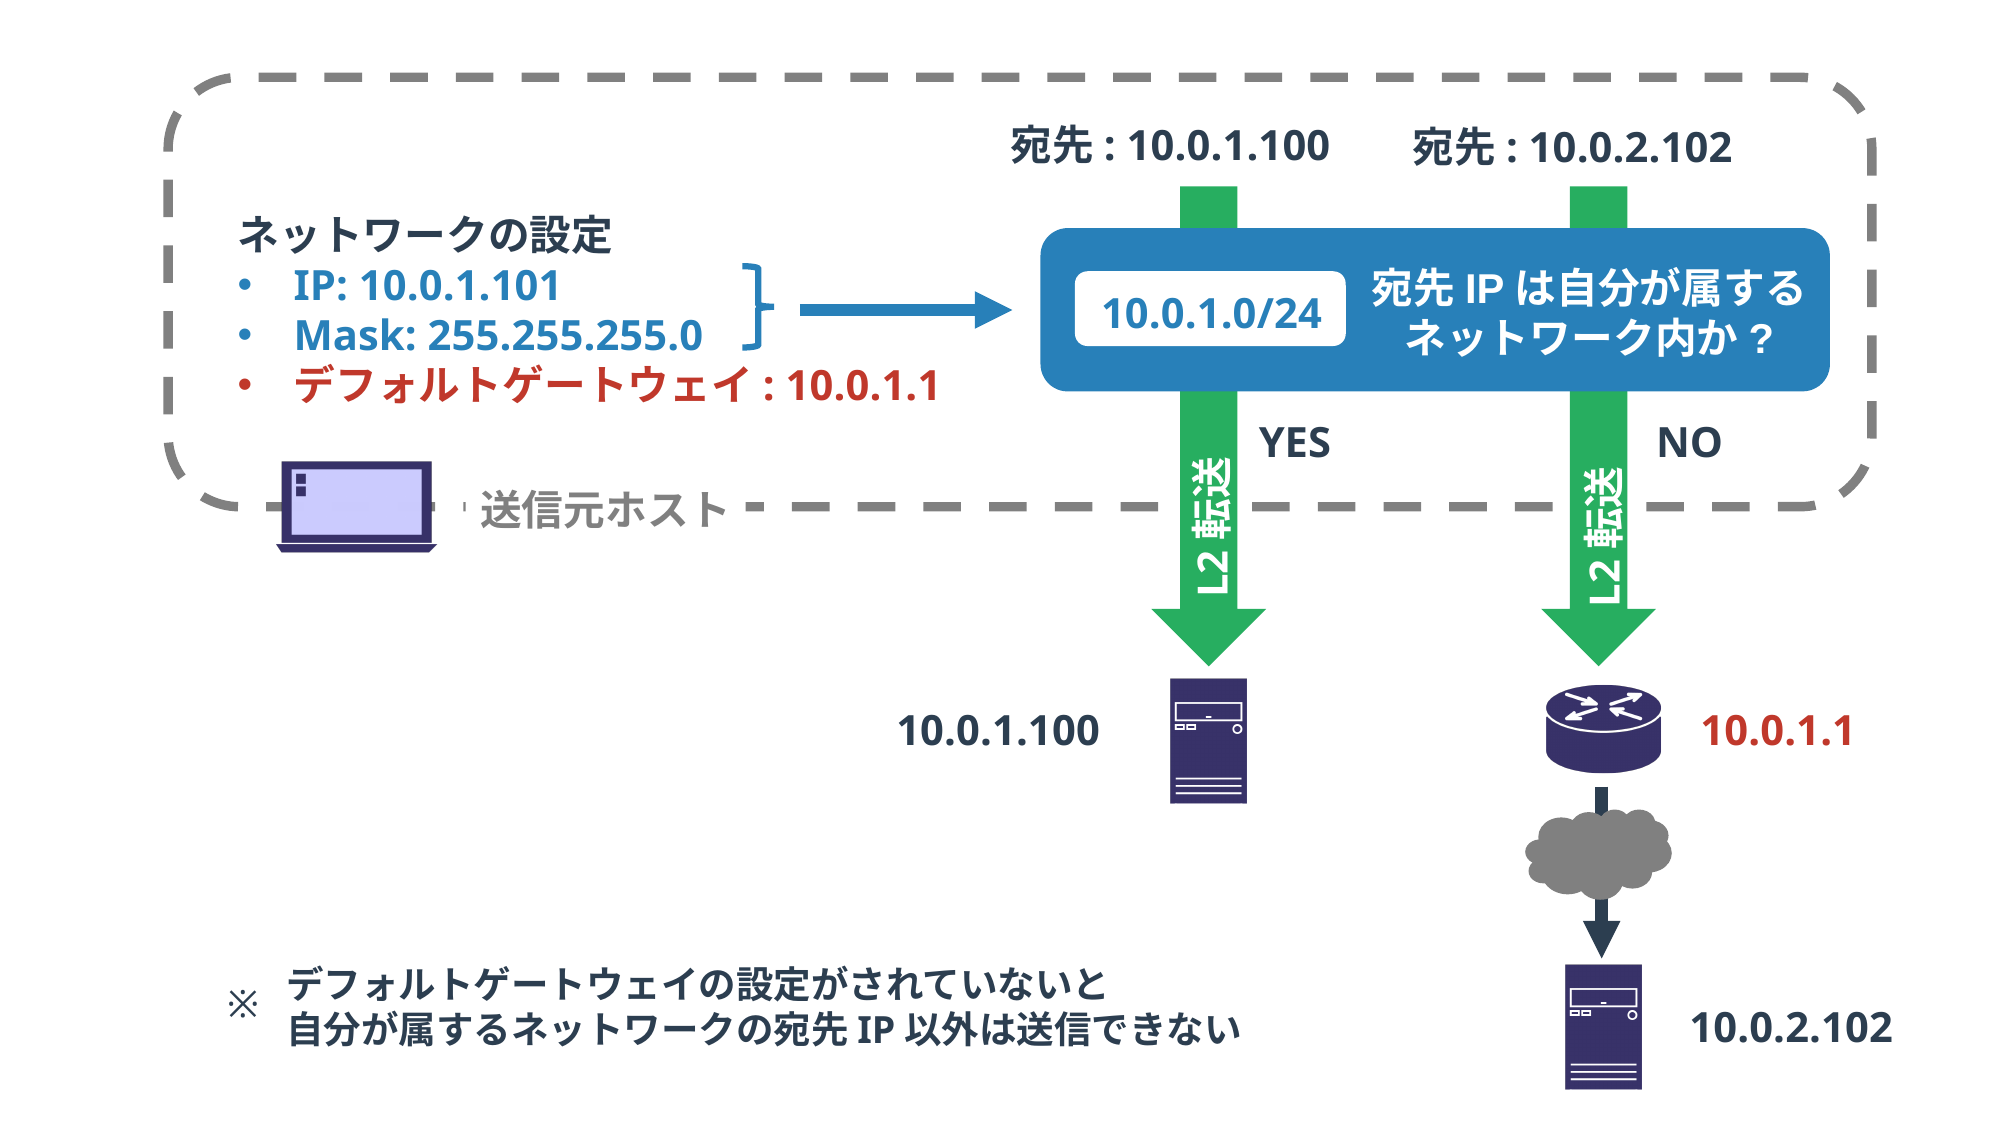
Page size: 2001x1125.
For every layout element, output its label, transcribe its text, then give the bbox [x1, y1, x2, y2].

text_box 10.0.2.102 [1679, 993, 1909, 1059]
text_box 10.0.1.0/24 [1086, 279, 1338, 345]
text_box [1039, 227, 1831, 393]
text_box [1568, 185, 1629, 227]
text_box NO [1641, 408, 1738, 474]
text_box 10.0.1.1 [1685, 696, 1872, 762]
text_box [1148, 607, 1269, 665]
text_box 送信元ホスト [465, 476, 746, 542]
picture [1528, 951, 1679, 1102]
text_box デフォルトゲートウェイの設定がされていないと 自分が属するネットワークの宛先IP以外は送信できない [271, 953, 1257, 1058]
text_box [1073, 270, 1347, 348]
text_box ※ [212, 972, 274, 1033]
text_box [1524, 811, 1601, 901]
text_box [742, 265, 775, 349]
text_box [1179, 185, 1239, 227]
text_box [1602, 808, 1673, 901]
text_box [1179, 393, 1239, 441]
text_box 宛先IPは自分が属する ネットワーク内か? [1357, 254, 1822, 370]
text_box 10.0.1.100 [881, 696, 1116, 762]
text_box ネットワークの設定 IP: 10.0.1.101 Mask: 255.255.255.0 デフォルトゲートウェイ: 10.0.1.1 [222, 201, 957, 417]
picture [1133, 665, 1284, 816]
text_box 宛先: 10.0.1.100 [995, 111, 1346, 177]
text_box [1538, 393, 1659, 656]
picture [248, 398, 465, 615]
text_box [167, 76, 1873, 508]
text_box YES [1243, 408, 1347, 474]
text_box 宛先: 10.0.2.102 [1397, 113, 1748, 178]
picture [1531, 656, 1676, 802]
text_box L2転送 [1570, 451, 1636, 623]
text_box L2転送 [1178, 441, 1244, 613]
